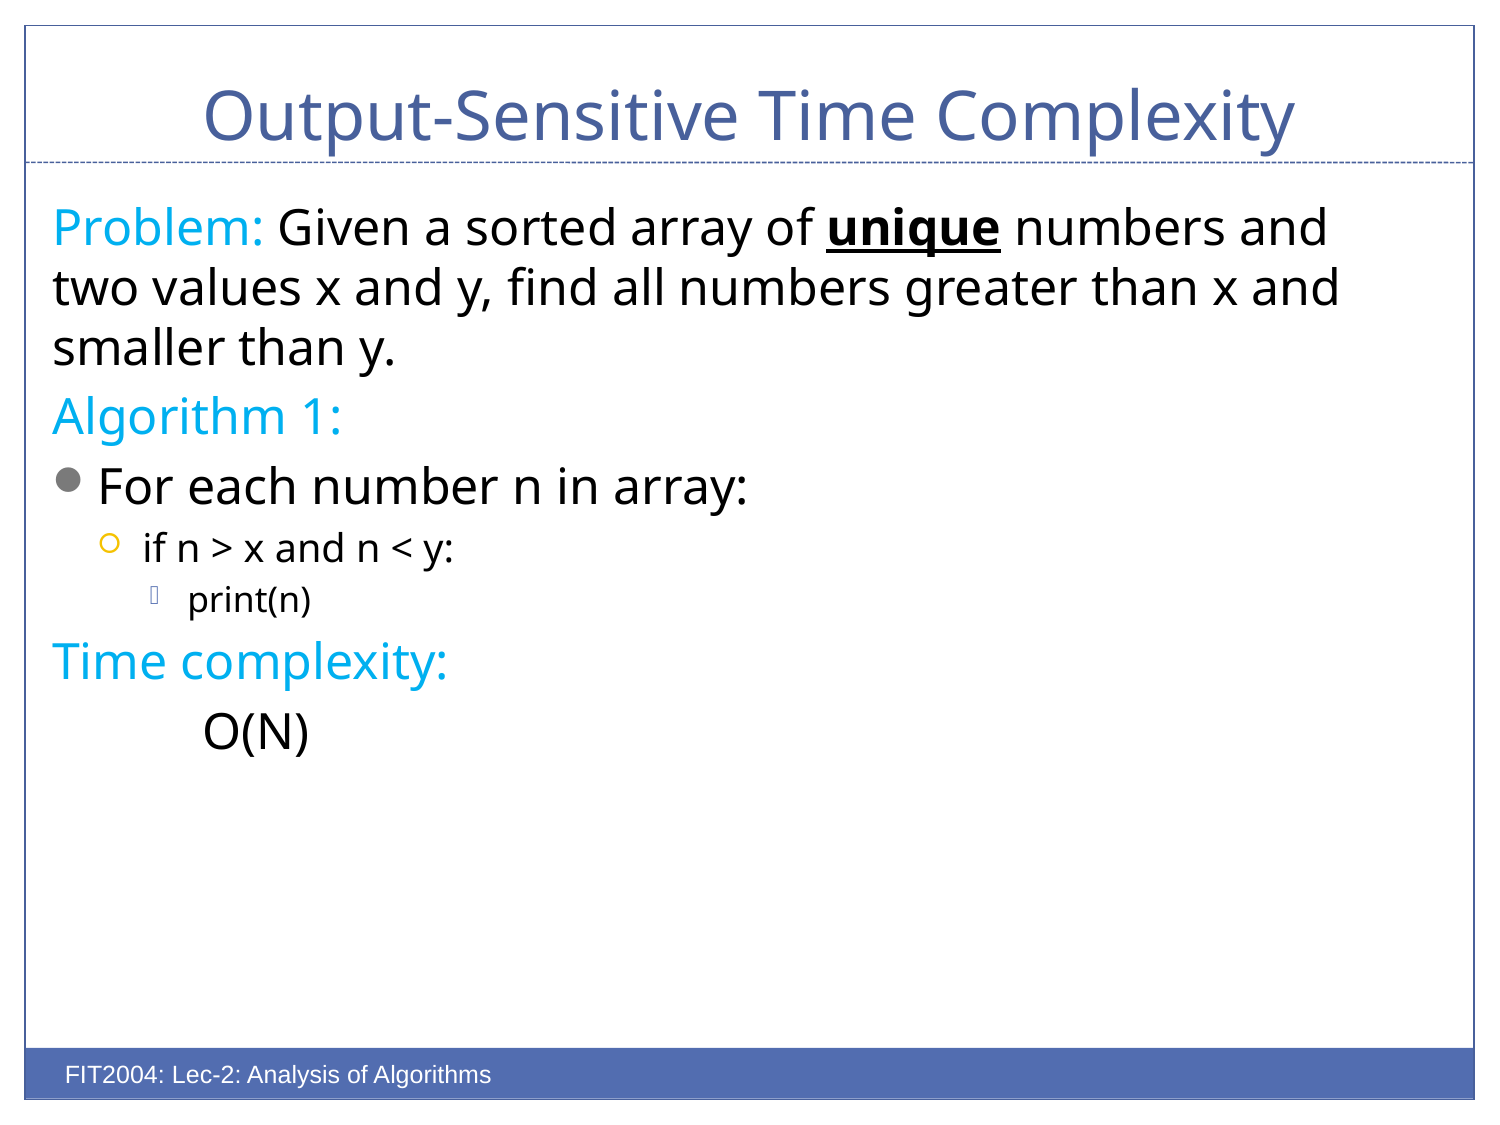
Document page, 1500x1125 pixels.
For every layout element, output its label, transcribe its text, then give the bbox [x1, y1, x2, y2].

footer FIT2004: Lec-2: Analysis of Algorithms [50, 1051, 800, 1112]
list Problem: Given a sorted array of unique numbers and two values x and y, find all numbers greater than x and smaller than y. Algorithm 1: For each number n in array: if n > x and n < y: print(n) Time complexity: O(N) [37, 187, 1433, 938]
title Output-Sensitive Time Complexity [49, 37, 1450, 162]
